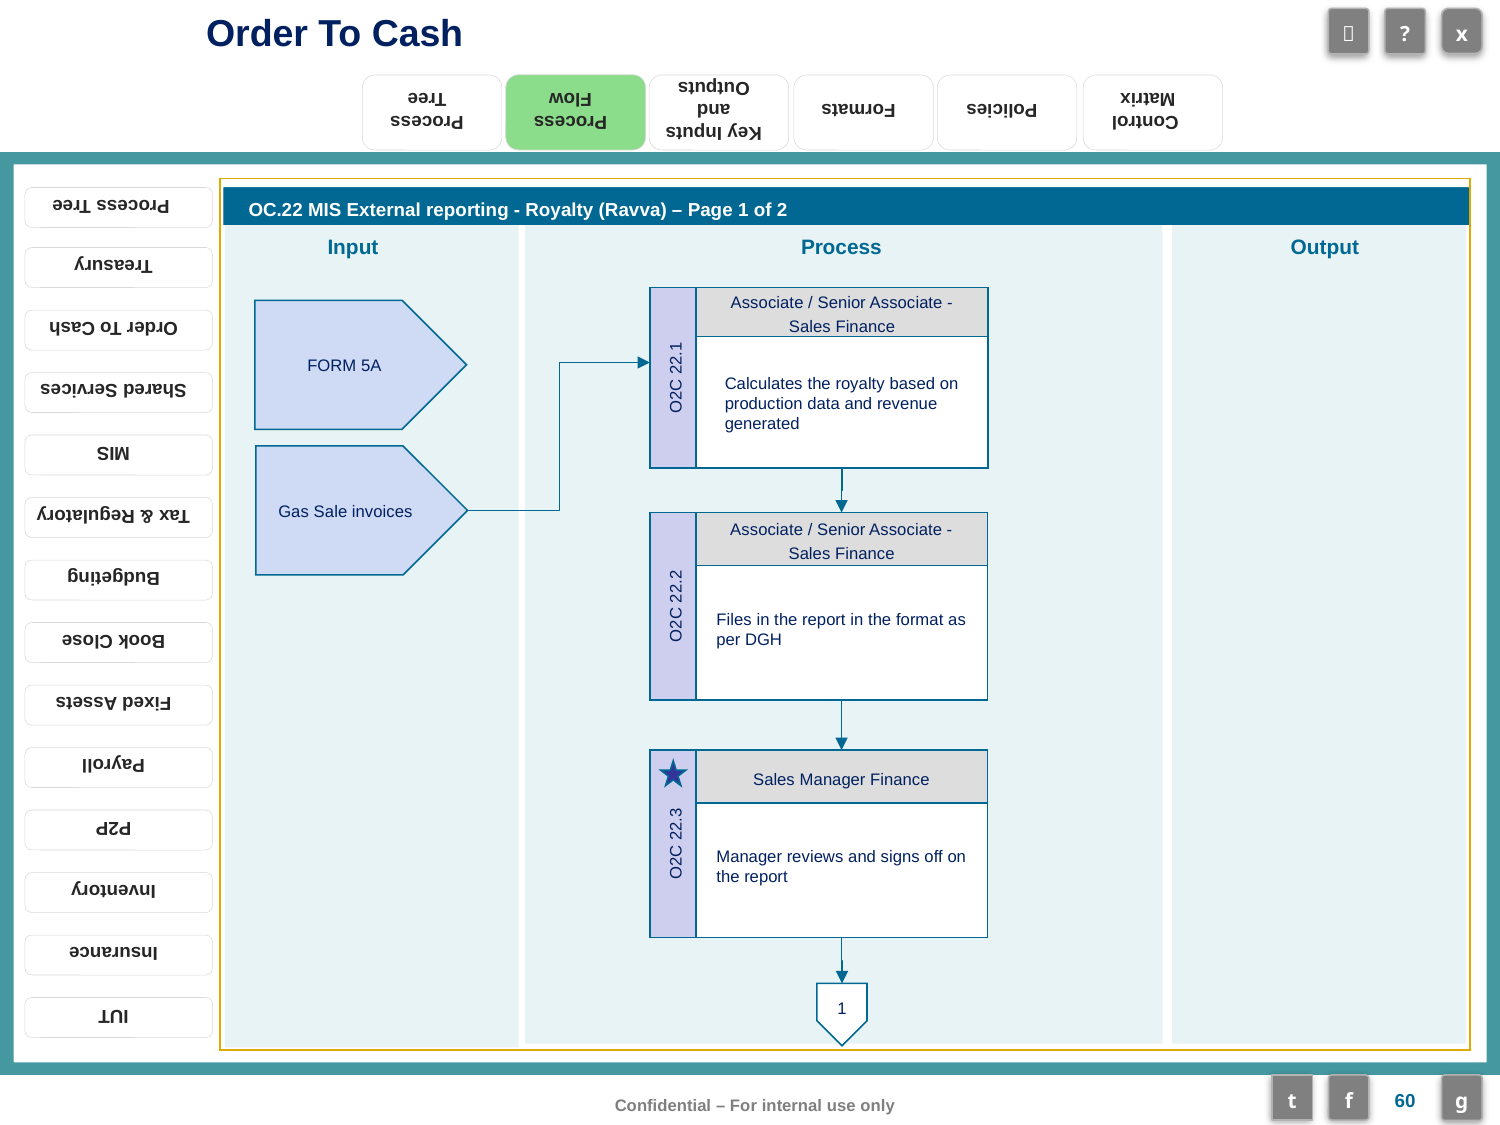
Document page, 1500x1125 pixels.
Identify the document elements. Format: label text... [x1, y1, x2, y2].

text_box FORM 5A [254, 300, 465, 430]
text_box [467, 362, 651, 511]
text_box 1 [816, 983, 867, 1046]
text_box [649, 749, 988, 938]
list OC.22 MIS External reporting - Royalty (Ravva) – Page 1 of 2 [223, 187, 1469, 225]
text_box Gas Sale invoices [255, 445, 463, 575]
text_box Process Flow [503, 72, 648, 152]
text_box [649, 287, 989, 469]
text_box 60 [1384, 1074, 1426, 1120]
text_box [649, 512, 988, 701]
